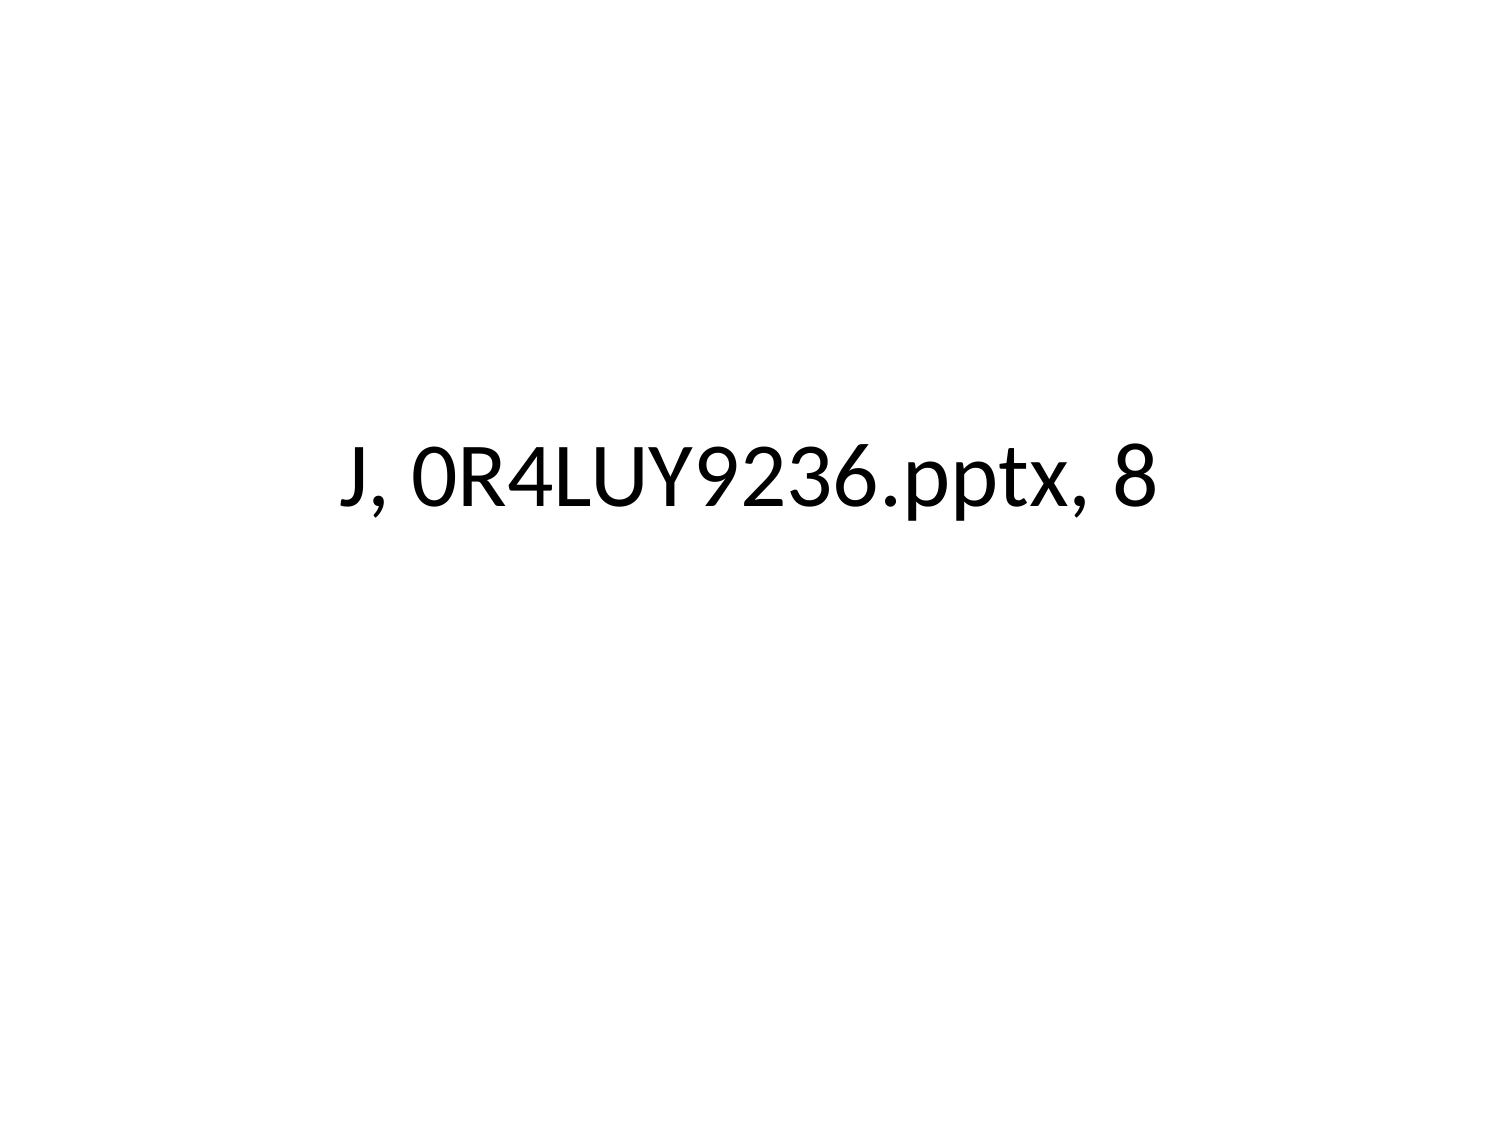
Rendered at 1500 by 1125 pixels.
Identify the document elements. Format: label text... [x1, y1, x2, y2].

title J, 0R4LUY9236.pptx, 8 [112, 349, 1388, 591]
